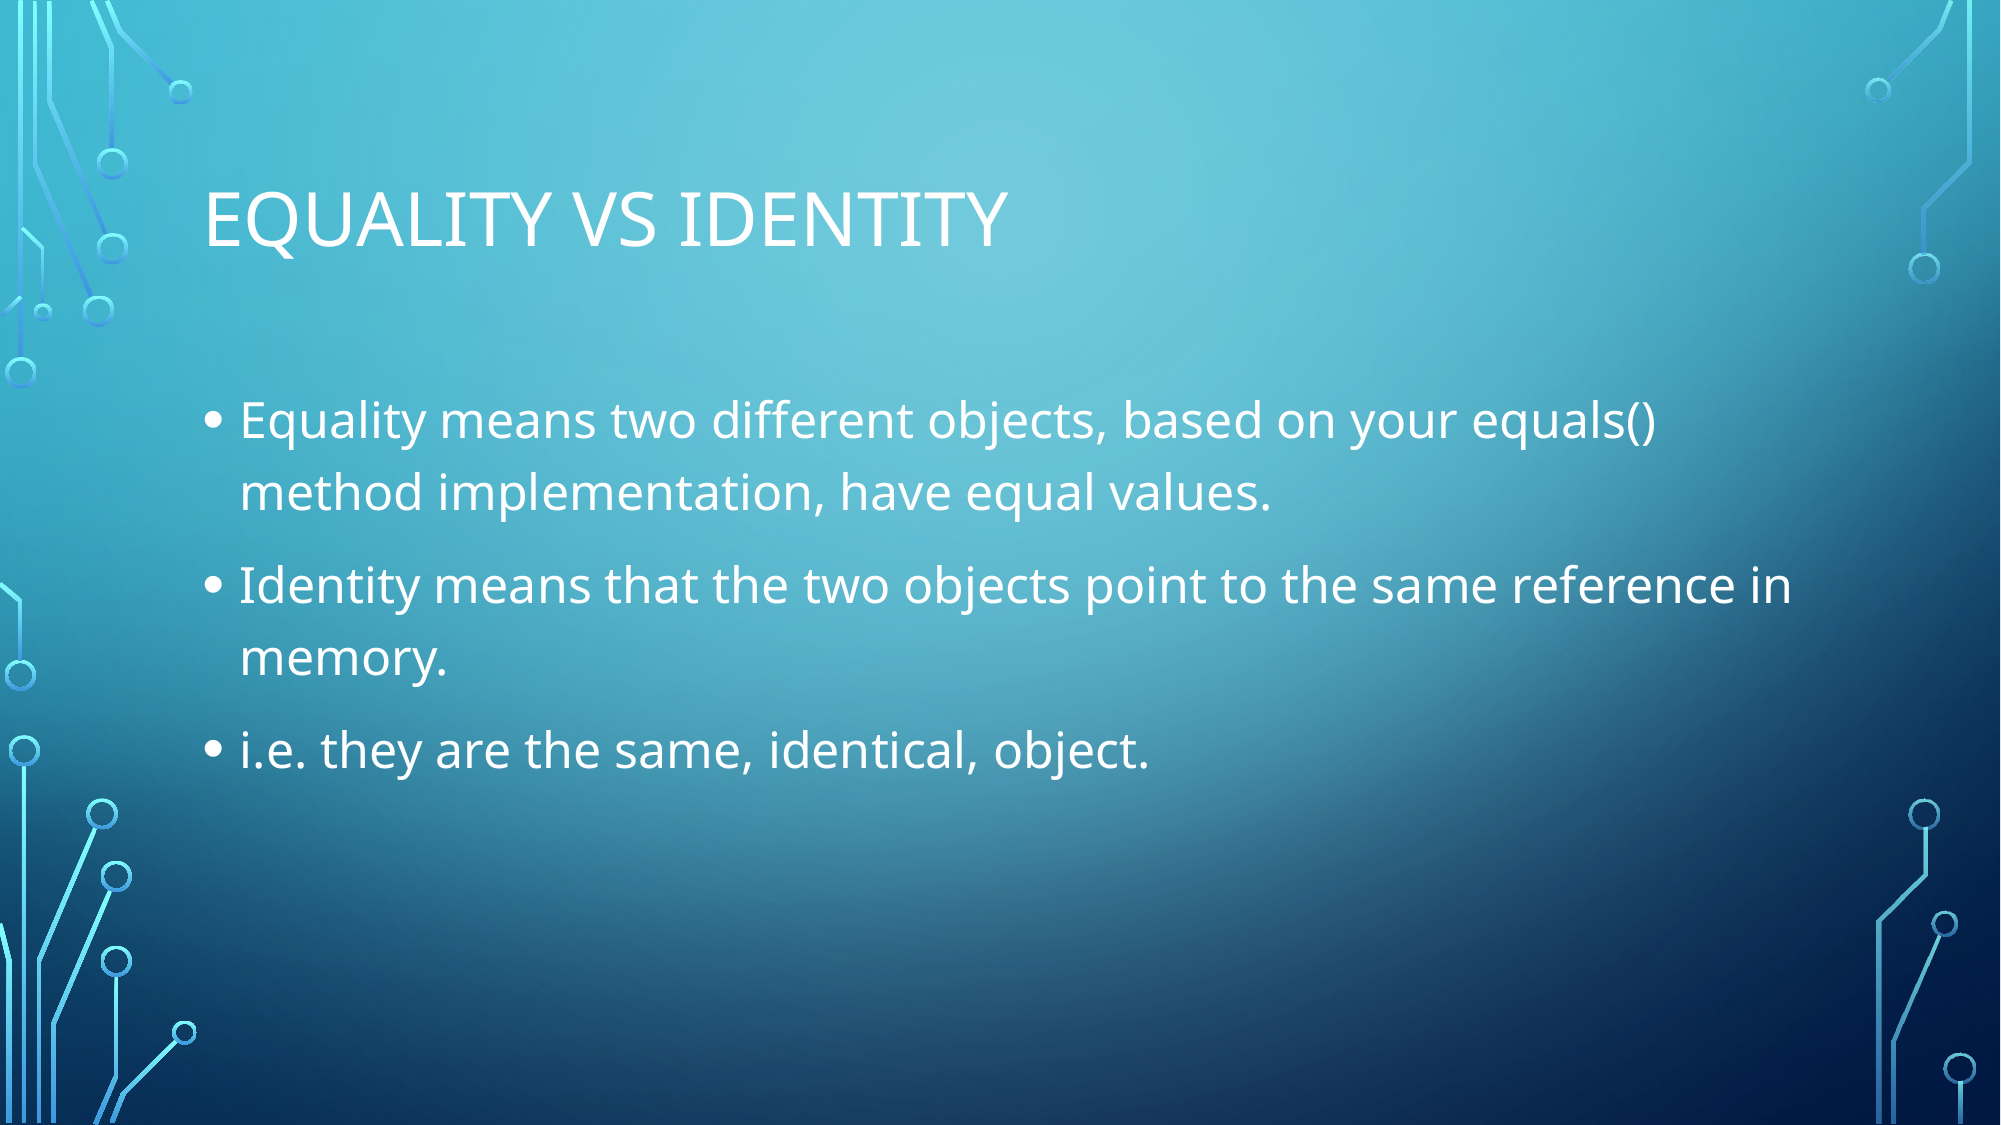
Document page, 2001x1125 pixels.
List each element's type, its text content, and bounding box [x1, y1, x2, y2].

title Equality vs identity [187, 101, 1813, 344]
list Equality means two different objects, based on your equals() method implementation, have equal values. Identity means that the two objects point to the same reference in memory. i.e. they are the same, identical, object. [187, 369, 1813, 950]
